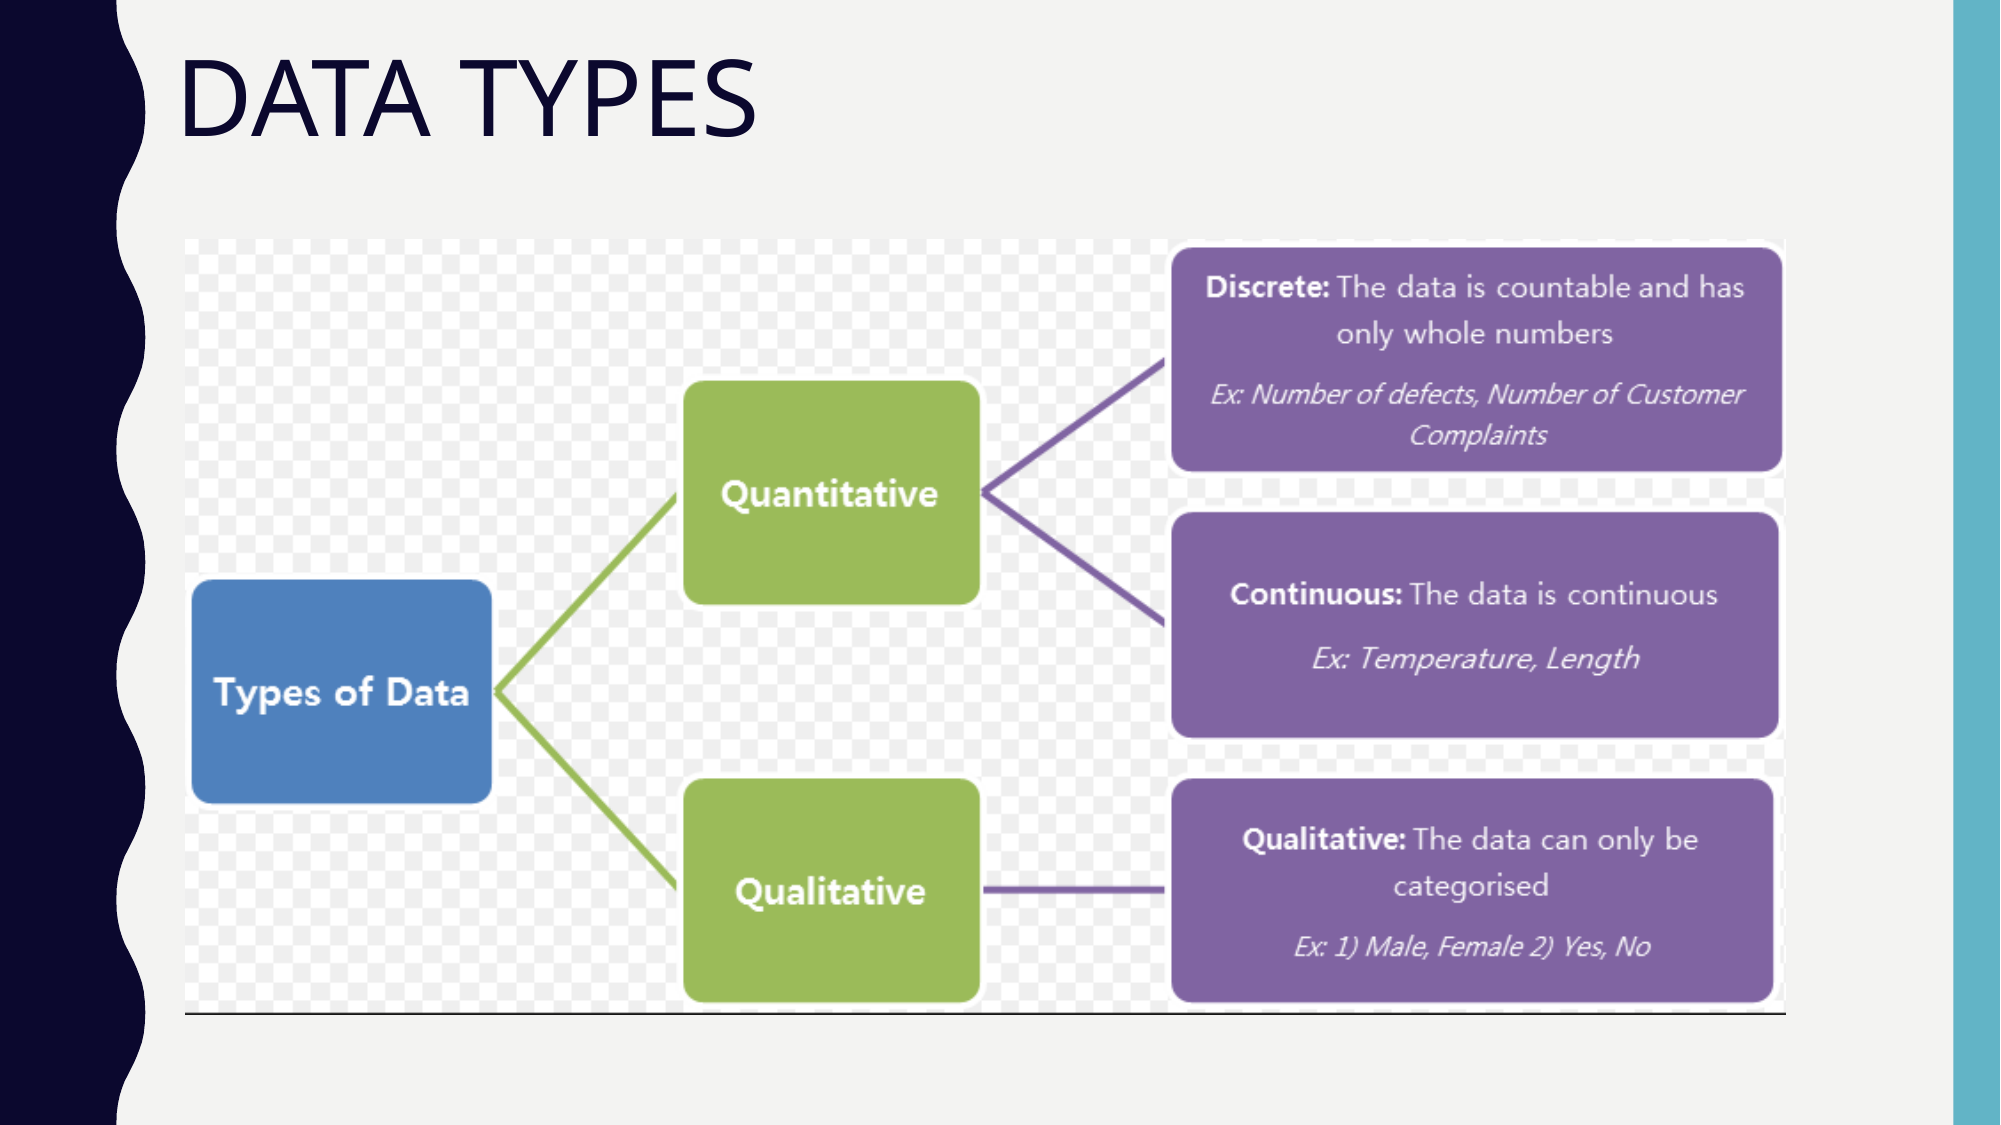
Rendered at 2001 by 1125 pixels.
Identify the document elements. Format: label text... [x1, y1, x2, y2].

picture [185, 239, 1786, 1015]
title DATA TYPES [160, 37, 1811, 302]
